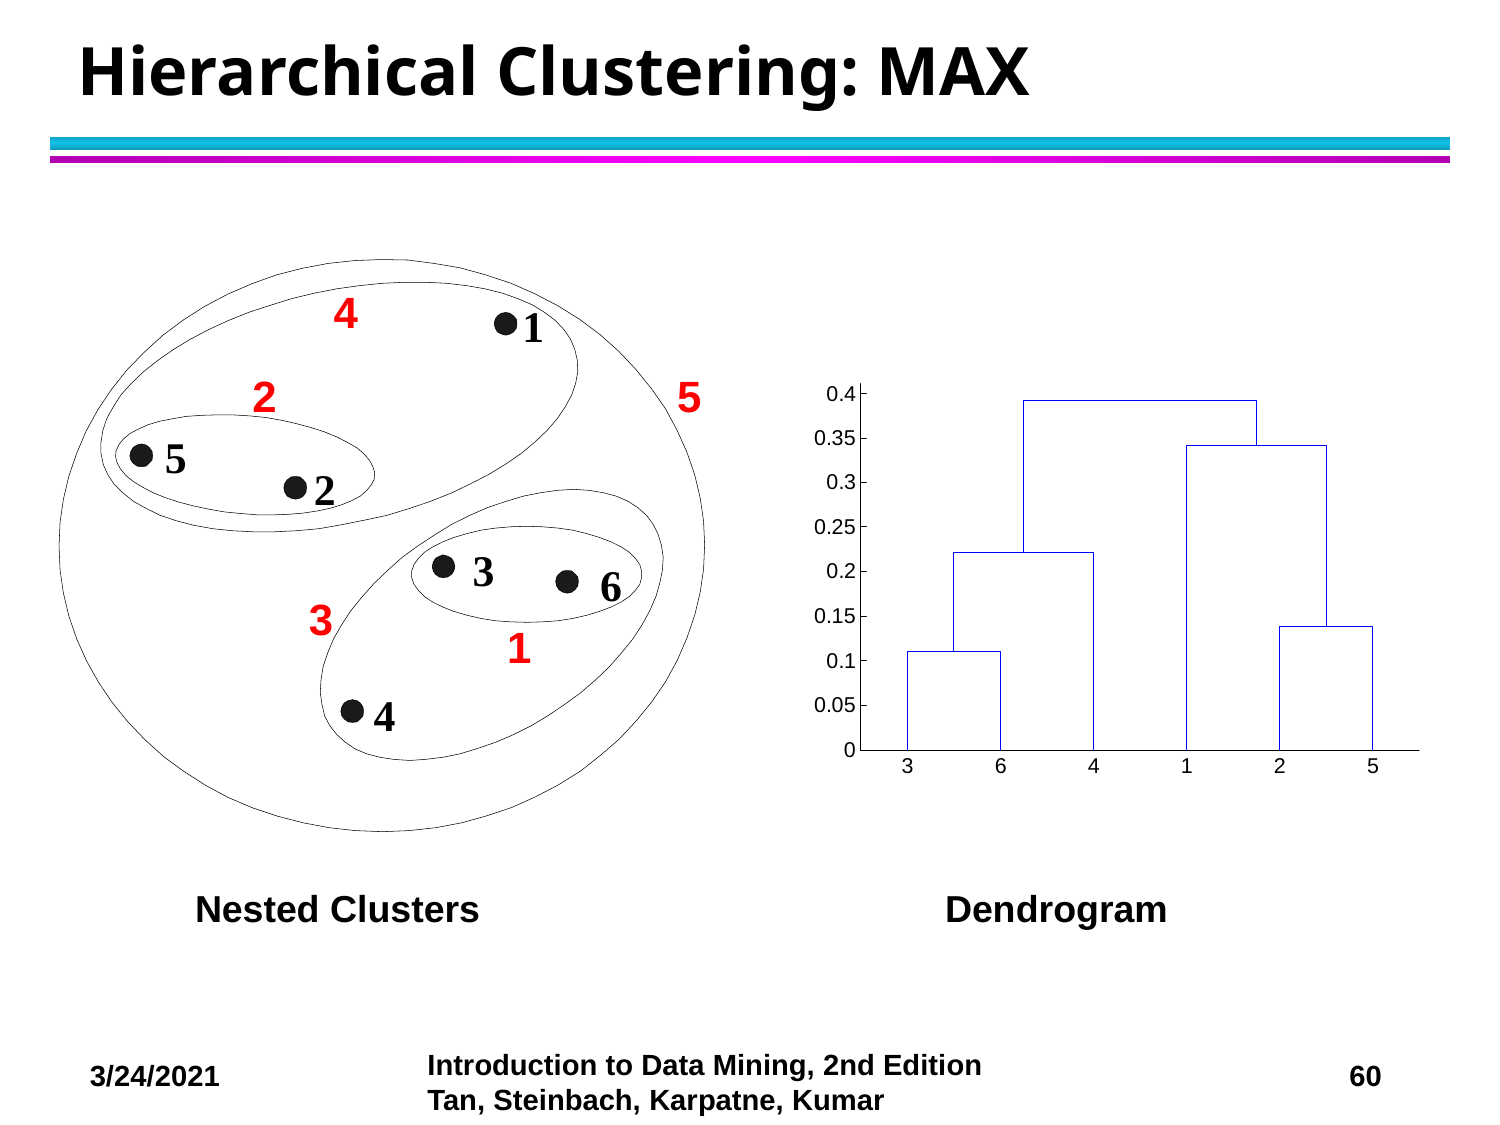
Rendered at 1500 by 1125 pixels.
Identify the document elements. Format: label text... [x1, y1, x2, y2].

text_box Nested Clusters [180, 877, 731, 937]
text_box Dendrogram [930, 877, 1225, 937]
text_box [58, 259, 705, 832]
picture [767, 349, 1488, 801]
title Hierarchical Clustering: MAX [62, 24, 1421, 116]
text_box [308, 489, 664, 761]
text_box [100, 282, 579, 532]
